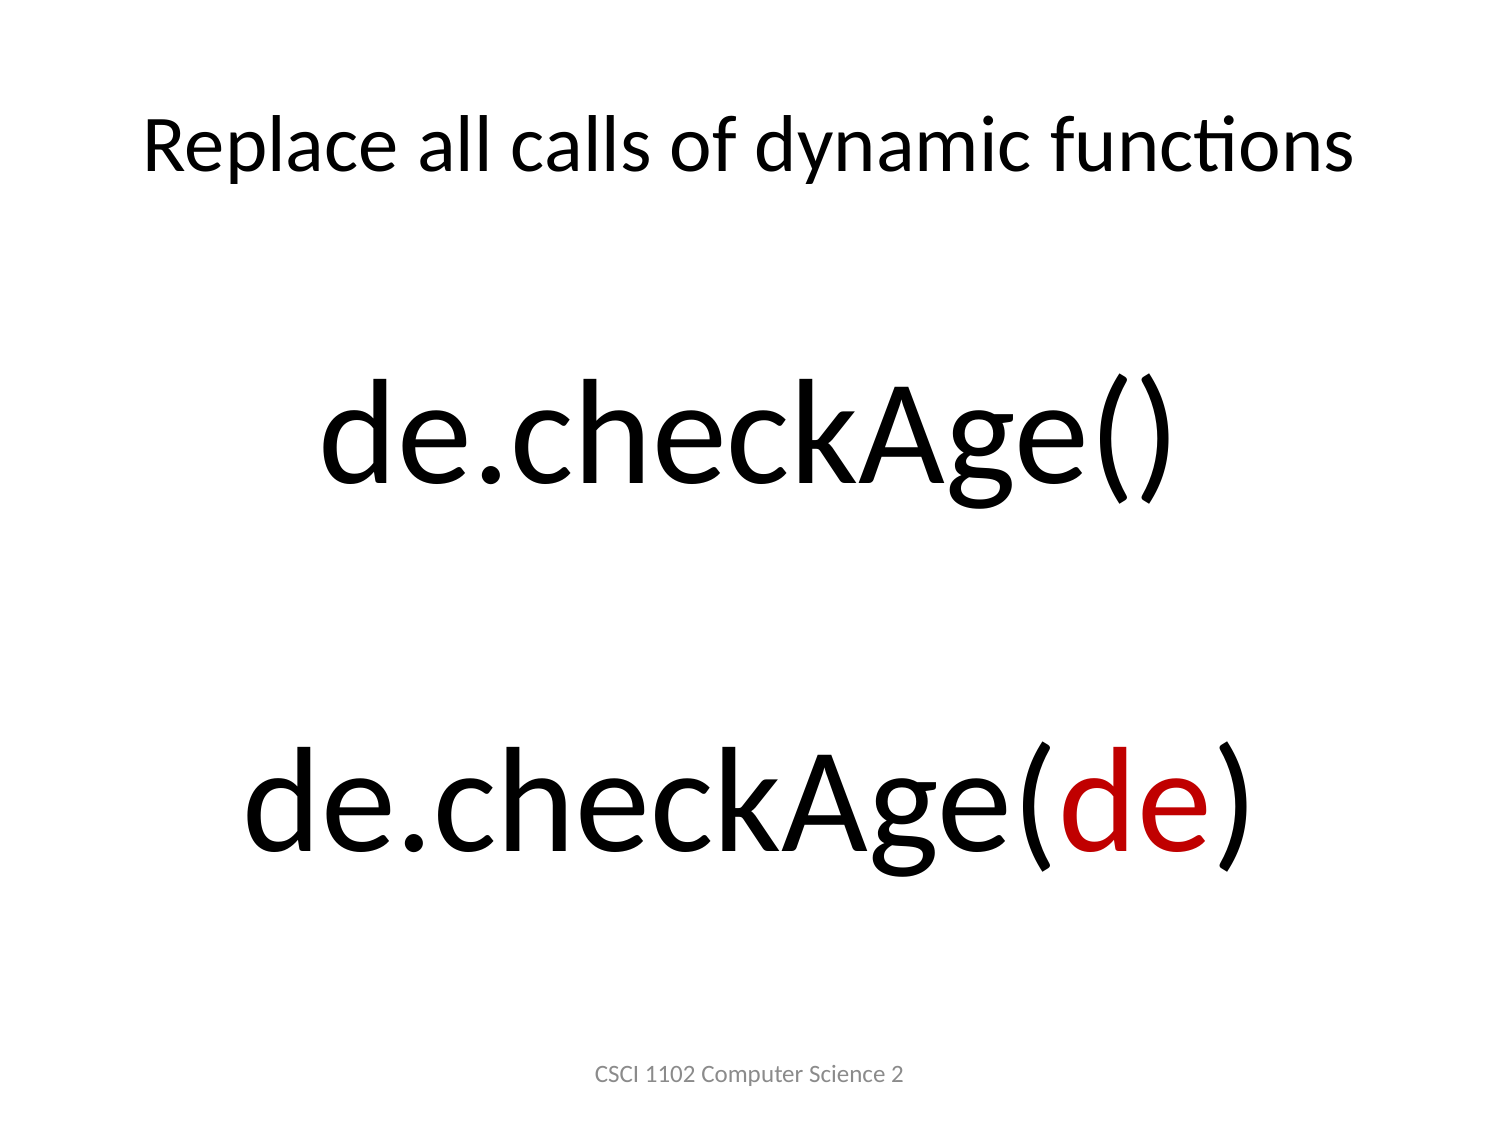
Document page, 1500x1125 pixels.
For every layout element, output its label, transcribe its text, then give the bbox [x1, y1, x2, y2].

text_box de.checkAge(de) [227, 693, 1273, 889]
title Replace all calls of dynamic functions [75, 45, 1425, 233]
text_box de.checkAge() [304, 326, 1196, 521]
footer CSCI 1102 Computer Science 2 [512, 1042, 988, 1103]
